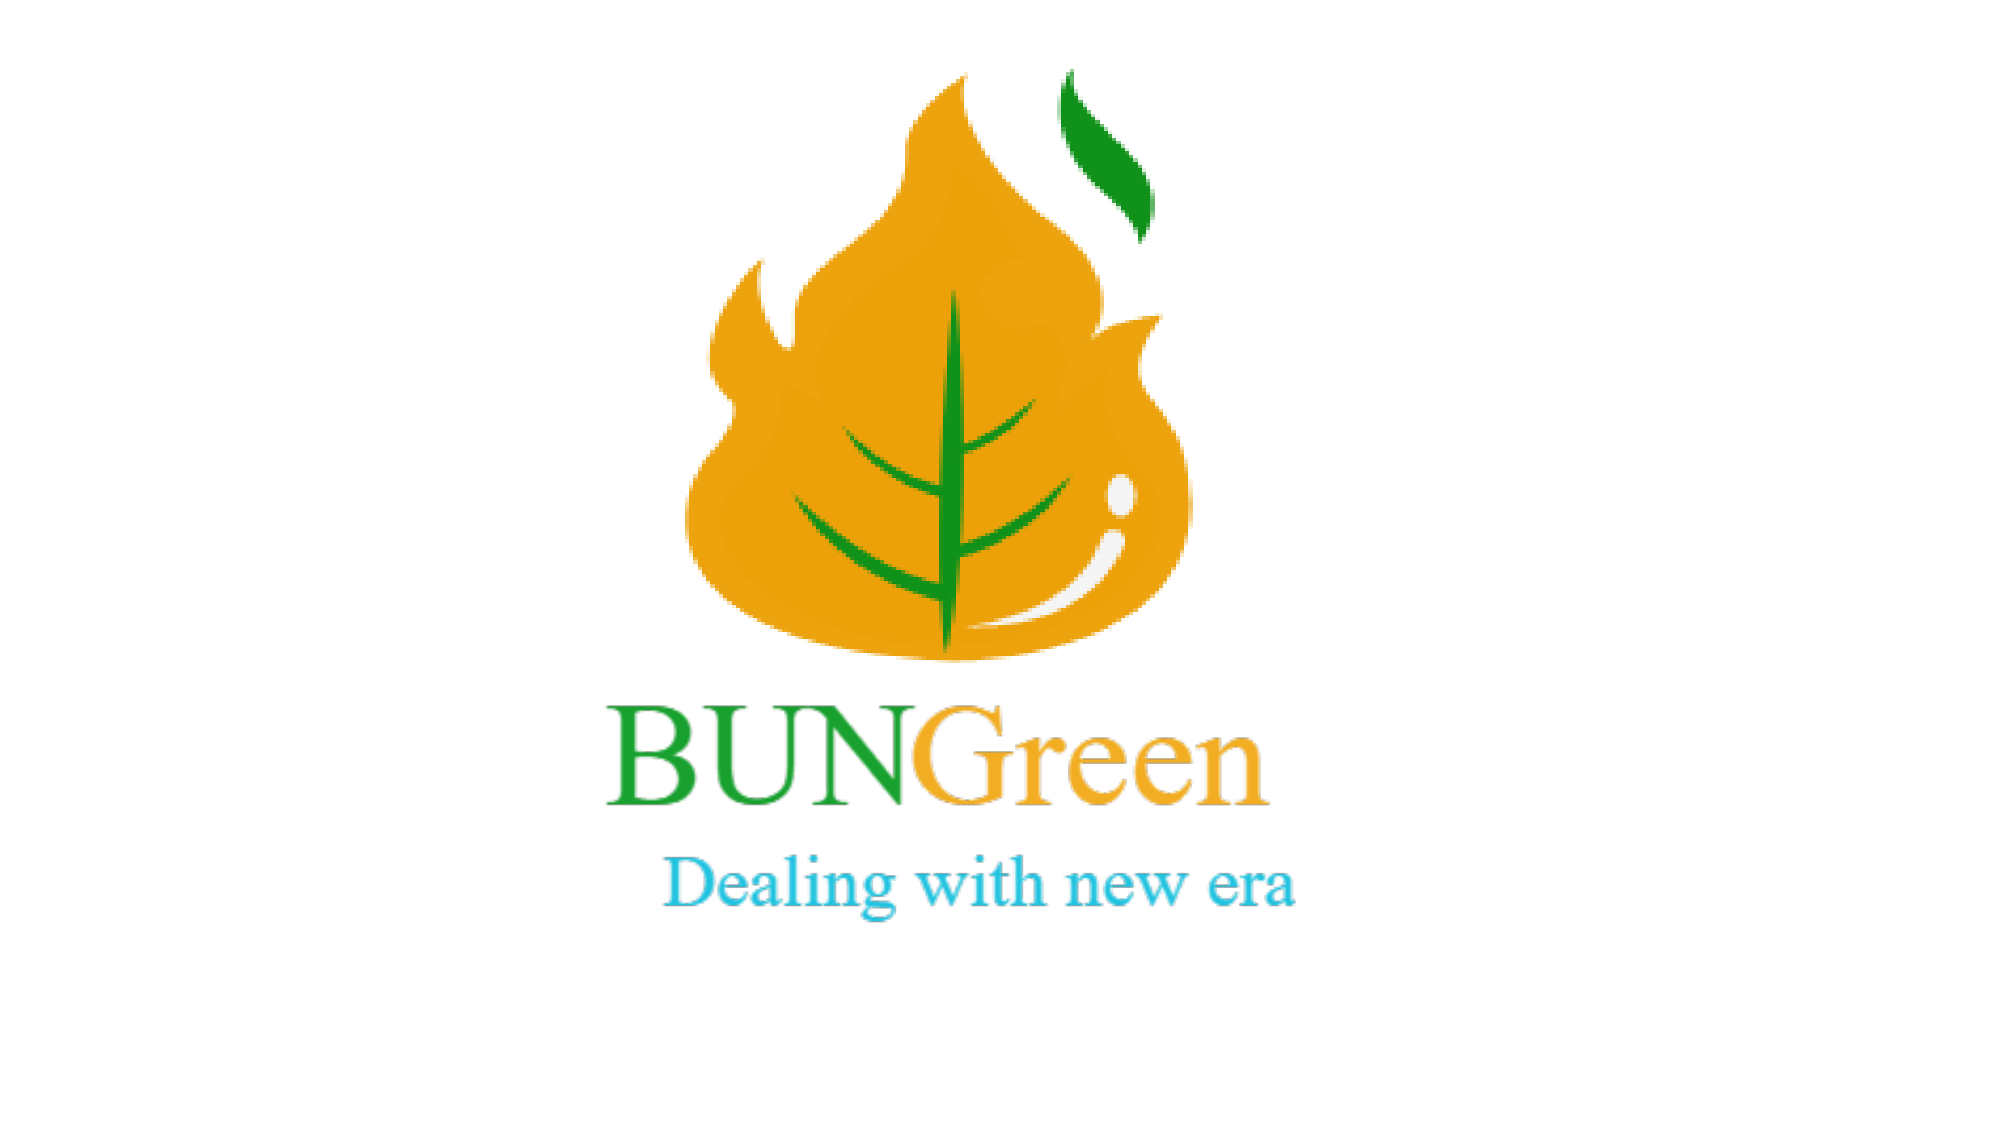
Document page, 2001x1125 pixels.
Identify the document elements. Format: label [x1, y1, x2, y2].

picture [580, 35, 1314, 1005]
